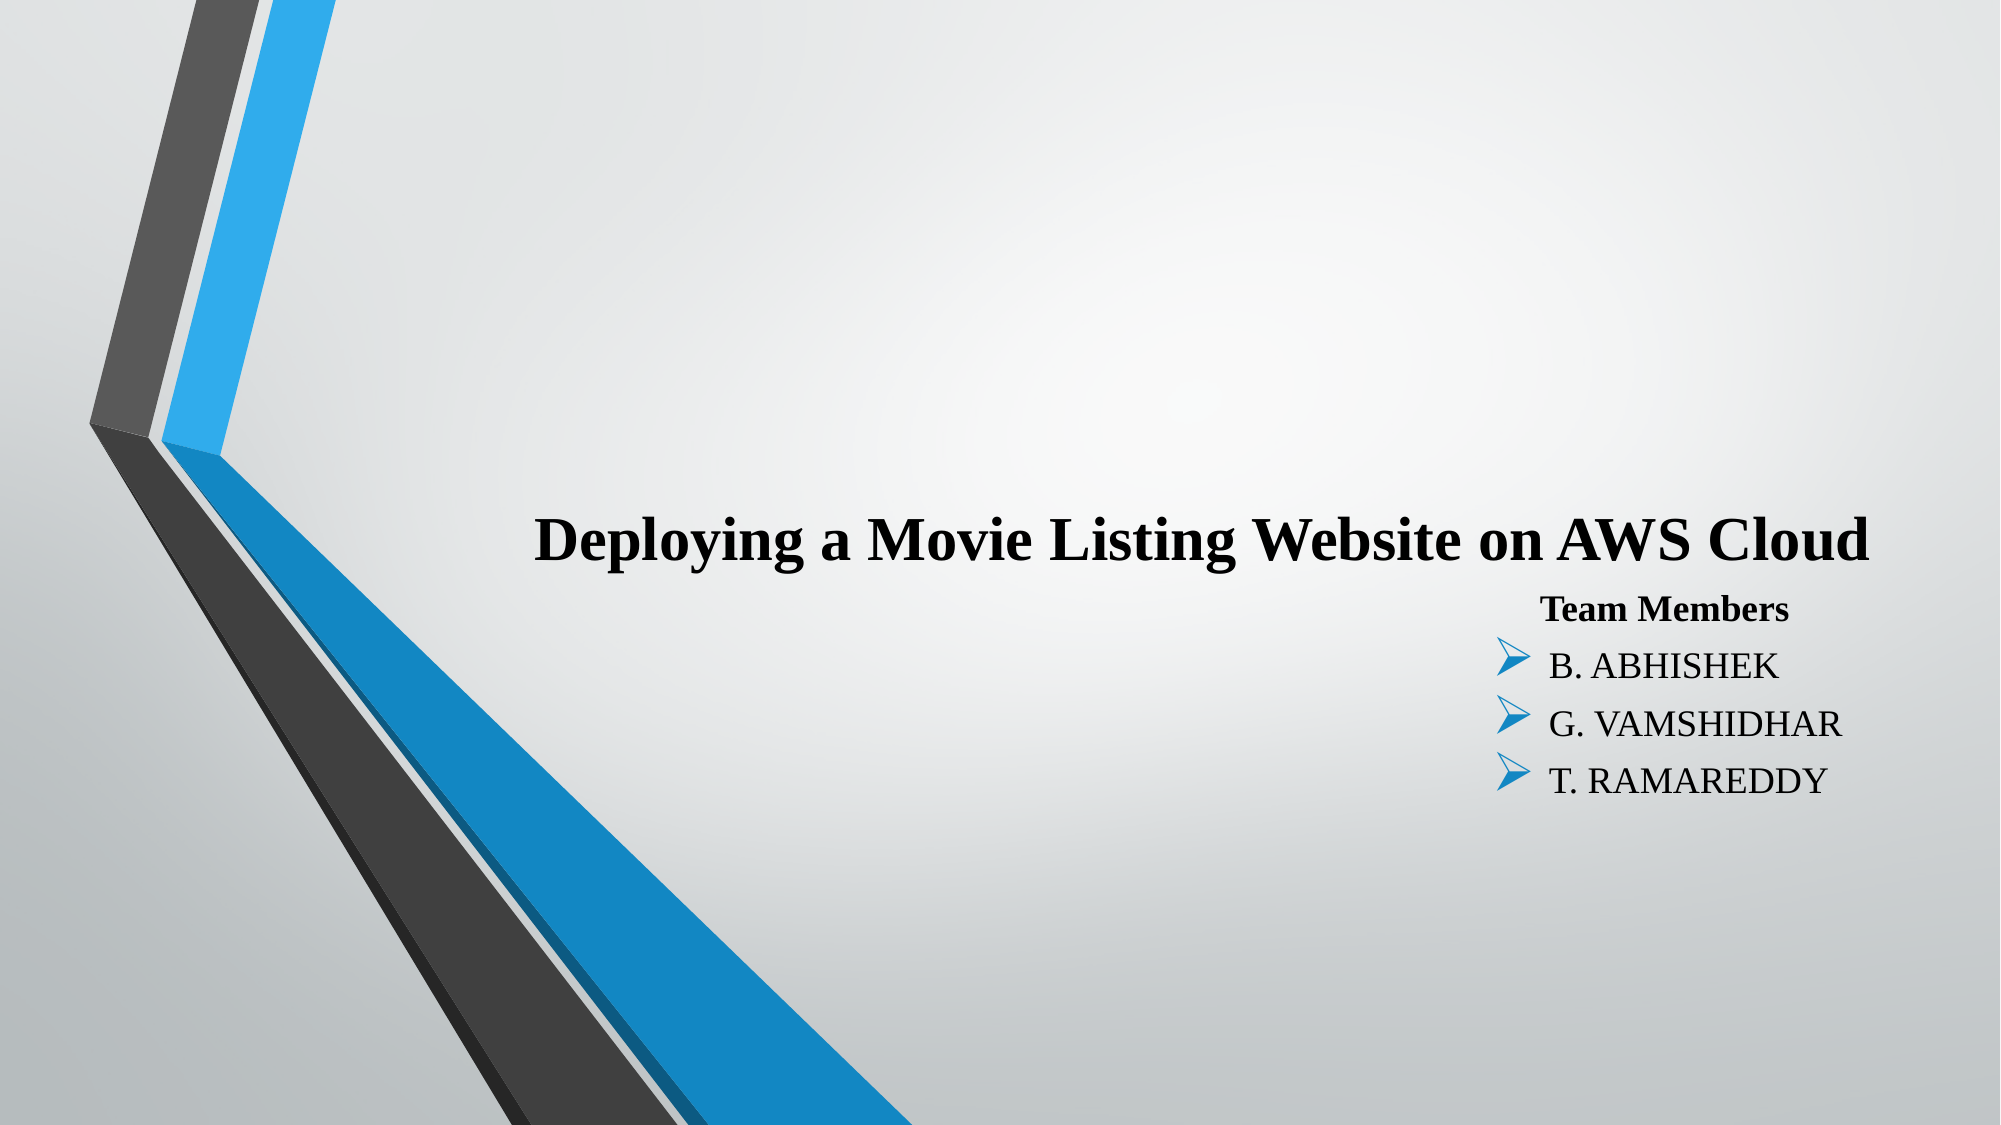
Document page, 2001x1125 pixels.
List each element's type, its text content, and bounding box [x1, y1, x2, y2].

title Deploying a Movie Listing Website on AWS Cloud [480, 226, 1887, 656]
subtitle Team Members B. ABHISHEK G. VAMSHIDHAR T. RAMAREDDY [1477, 576, 2000, 878]
